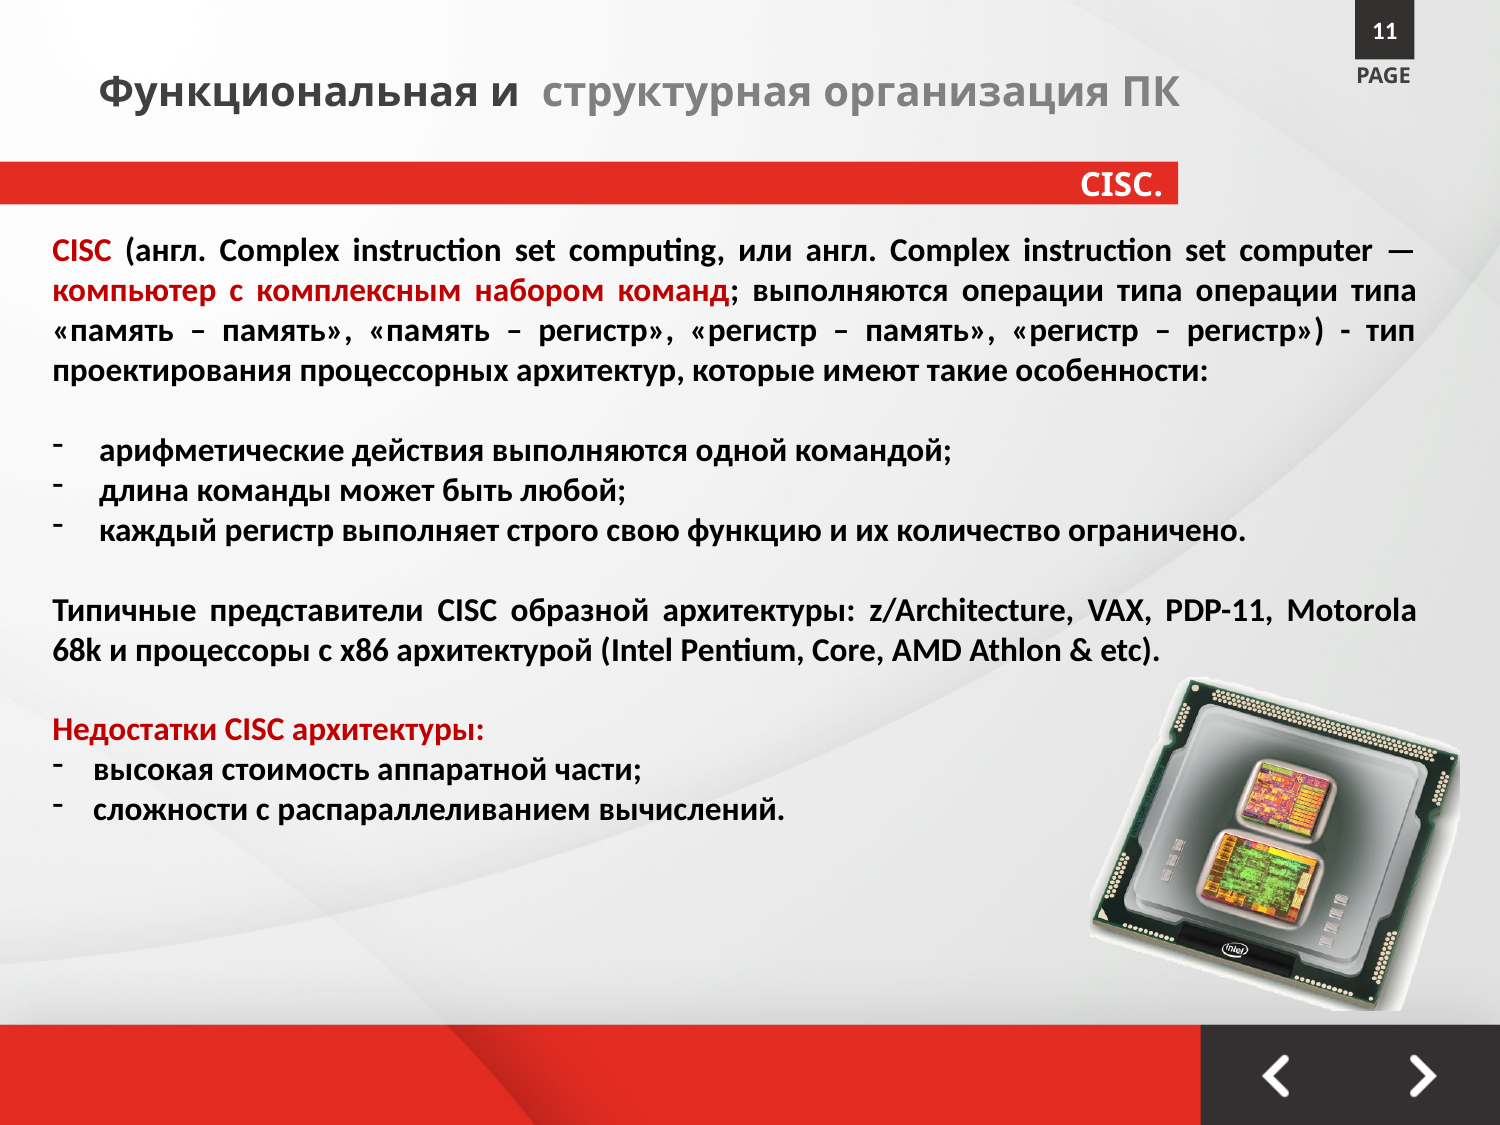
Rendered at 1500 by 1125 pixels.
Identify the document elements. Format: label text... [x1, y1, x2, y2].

text_box CISC (англ. Complex instruction set computing, или англ. Complex instruction set computer — компьютер с комплексным набором команд; выполняются операции типа операции типа «память – память», «память – регистр», «регистр – память», «регистр – регистр») - тип проектирования процессорных архитектур, которые имеют такие особенности: арифметические действия выполняются одной командой; длина команды может быть любой; каждый регистр выполняет строго свою функцию и их количество ограничено. Типичные представители CISC образной архитектуры: z/Architecture, VAX, PDP-11, Motorola 68k и процессоры с x86 архитектурой (Intel Pentium, Core, AMD Athlon & etc). Недостатки CISC архитектуры: высокая стоимость аппаратной части; сложности с распараллеливанием вычислений. [37, 221, 1433, 875]
picture [0, 0, 1500, 1125]
text_box 11 [1353, 0, 1417, 61]
text_box Функциональная и структурная организация ПК [22, 57, 1196, 123]
subtitle CISC. [0, 161, 1179, 205]
text_box PAGE [1341, 54, 1426, 96]
